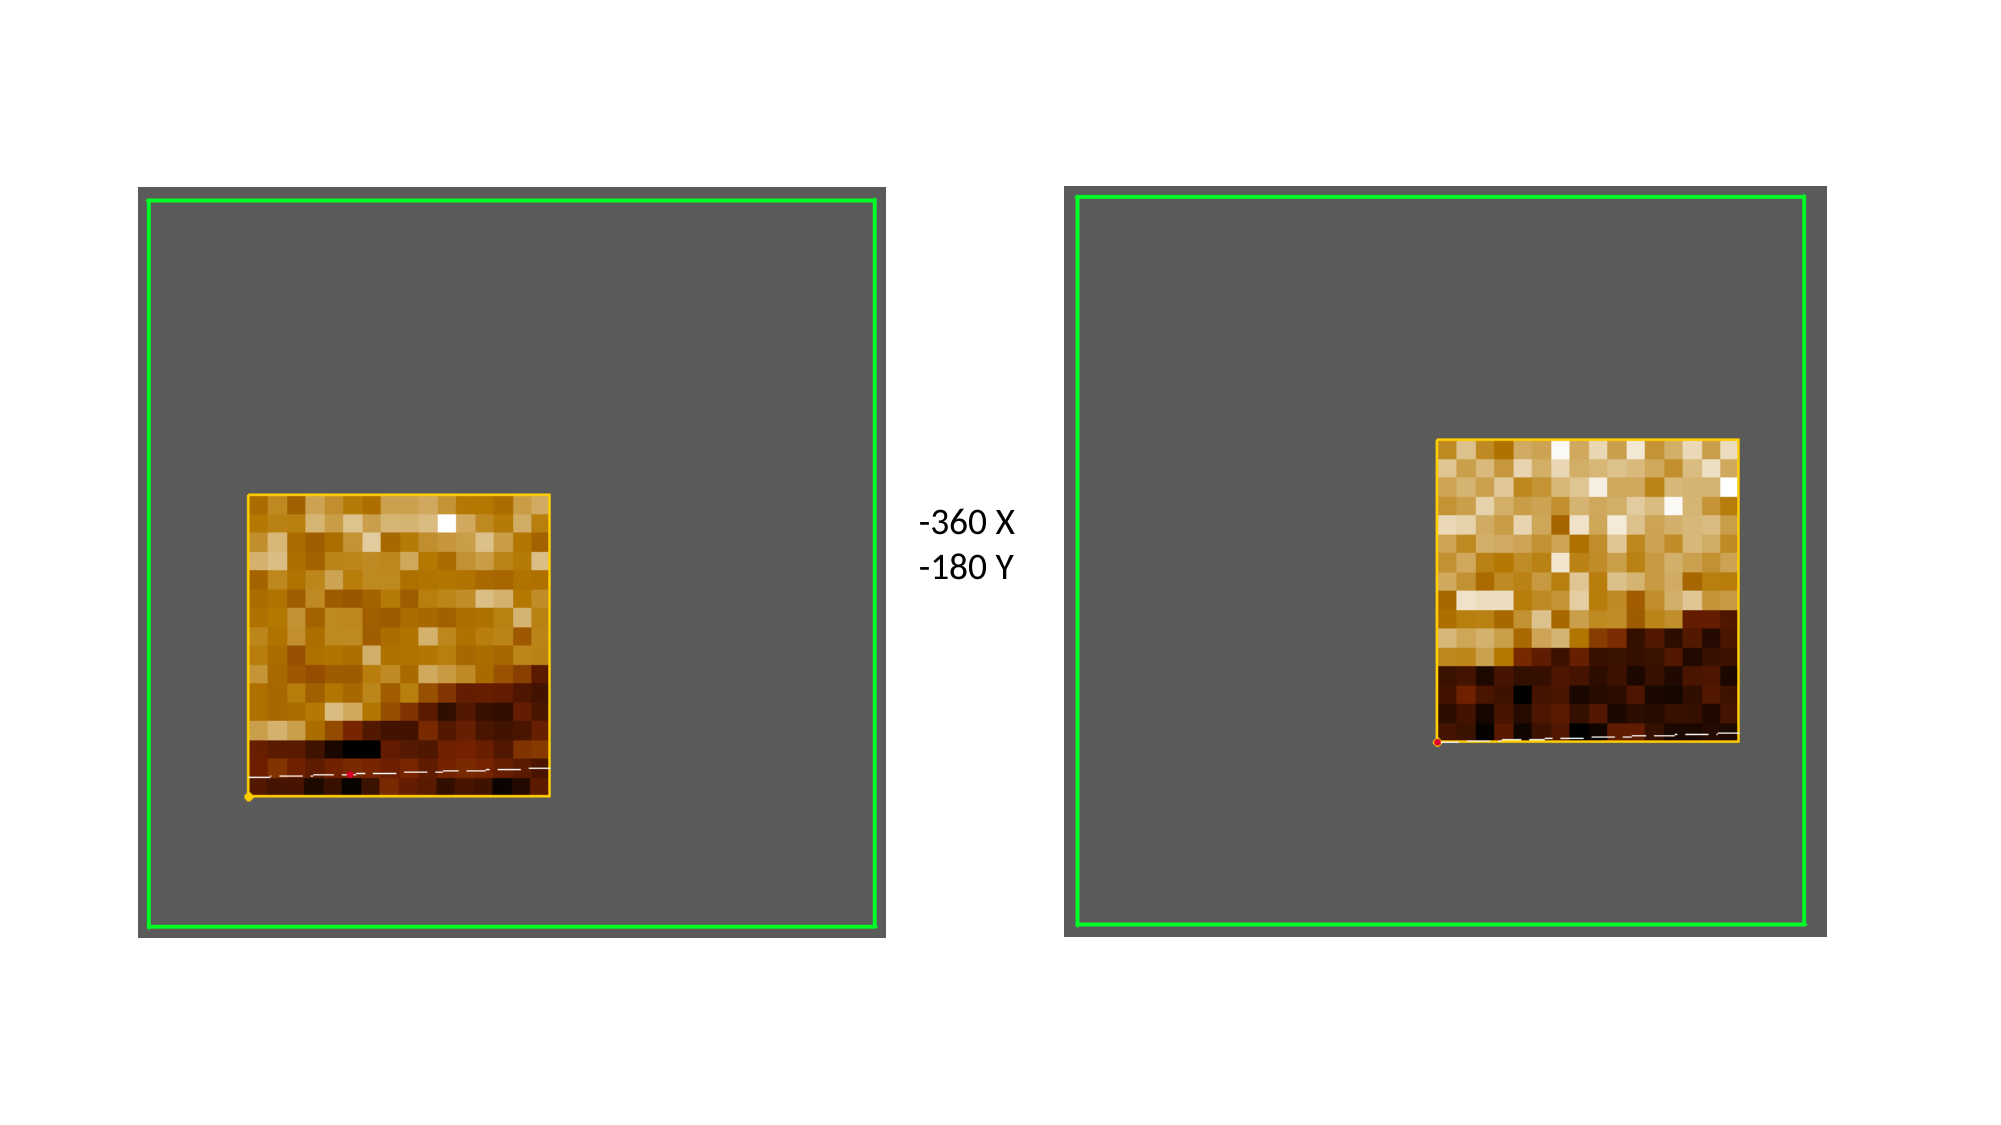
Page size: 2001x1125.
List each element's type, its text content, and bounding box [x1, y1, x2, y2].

text_box -360 X -180 Y [904, 489, 1046, 595]
picture [1063, 186, 1827, 937]
picture [138, 187, 886, 938]
